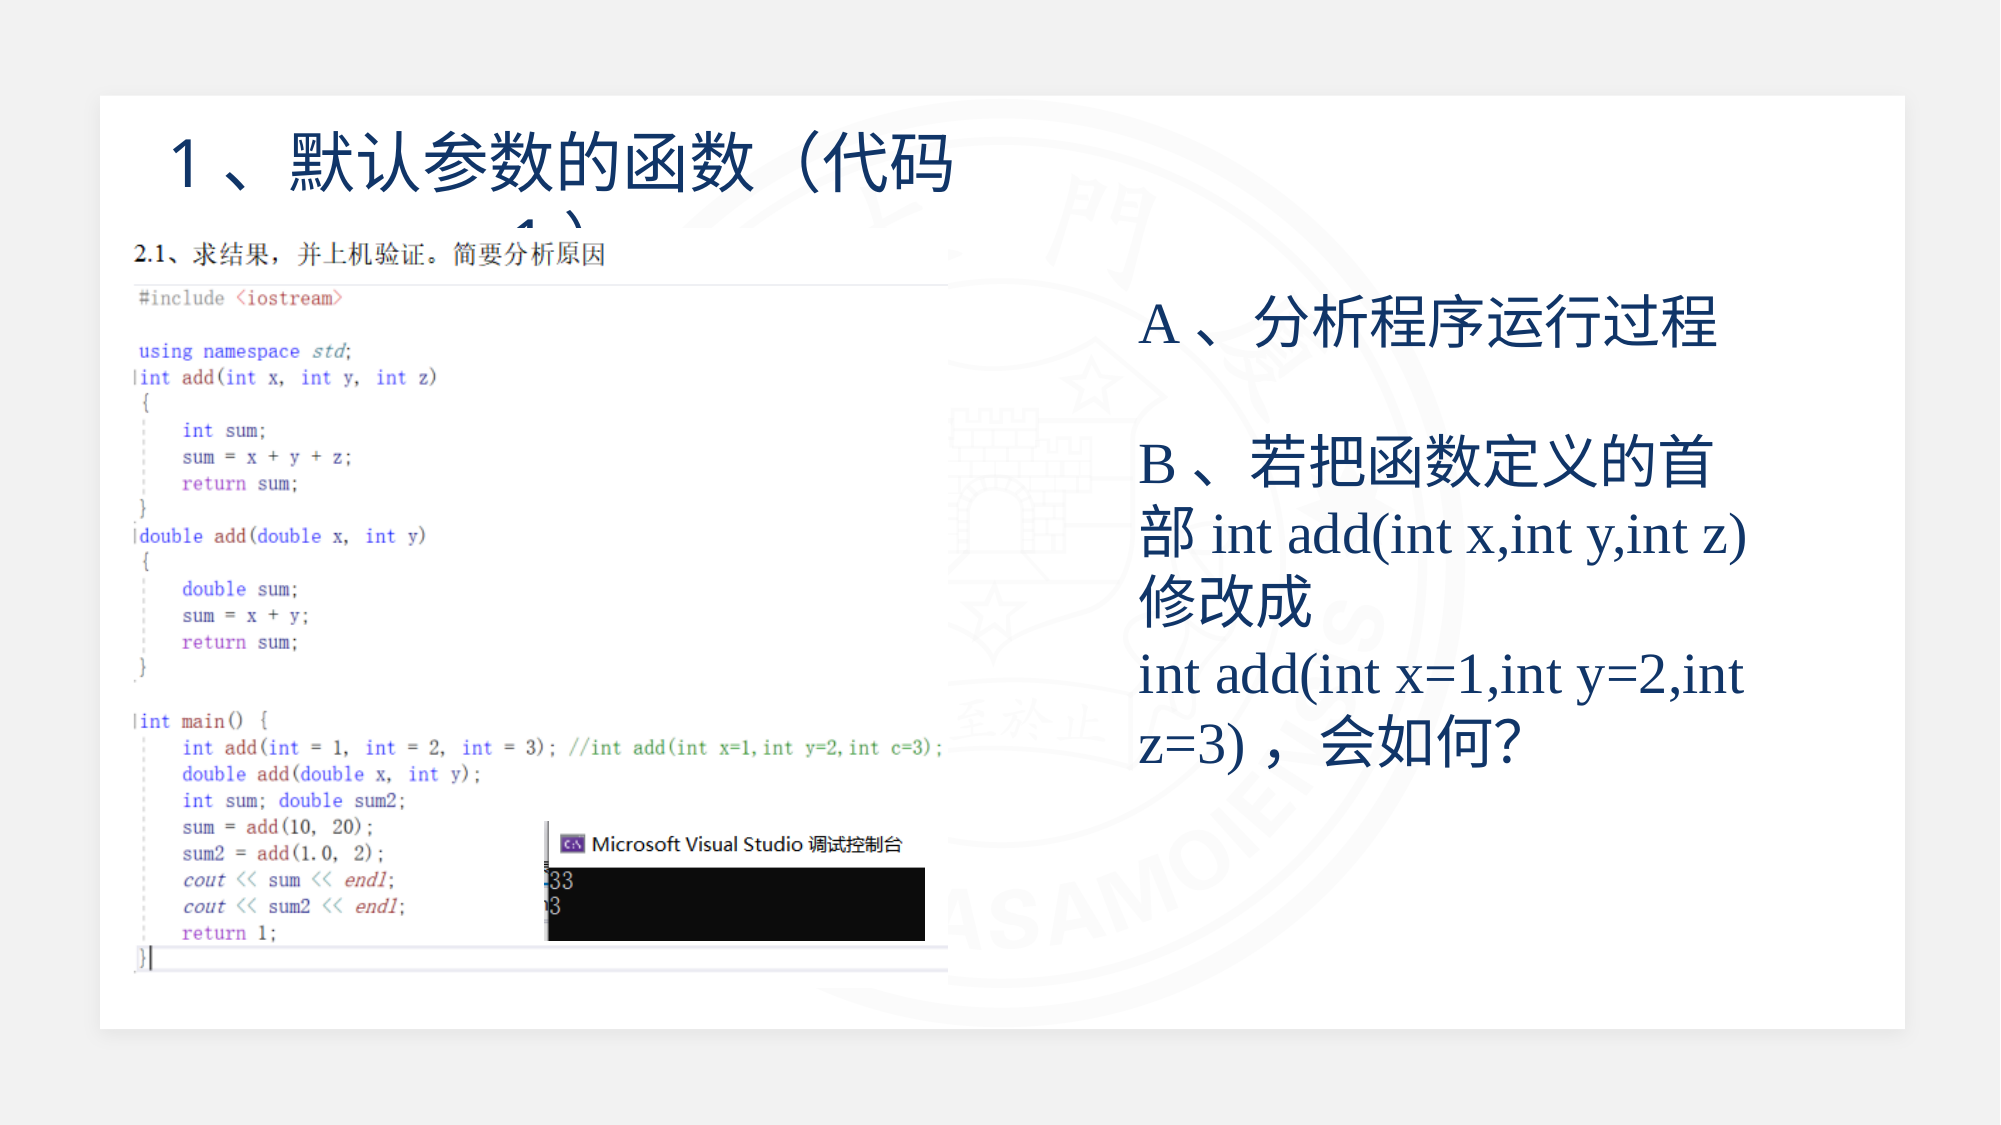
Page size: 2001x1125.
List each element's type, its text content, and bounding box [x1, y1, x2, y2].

text_box [99, 95, 1906, 1030]
text_box 1、默认参数的函数（代码1） [125, 113, 539, 289]
picture [127, 228, 948, 988]
text_box A、分析程序运行过程 B、若把函数定义的首部int add(int x,int y,int z) 修改成 int add(int x=1,int y=2,int z=3)，会如何？ [1466, 278, 1778, 783]
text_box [539, 98, 1466, 1028]
